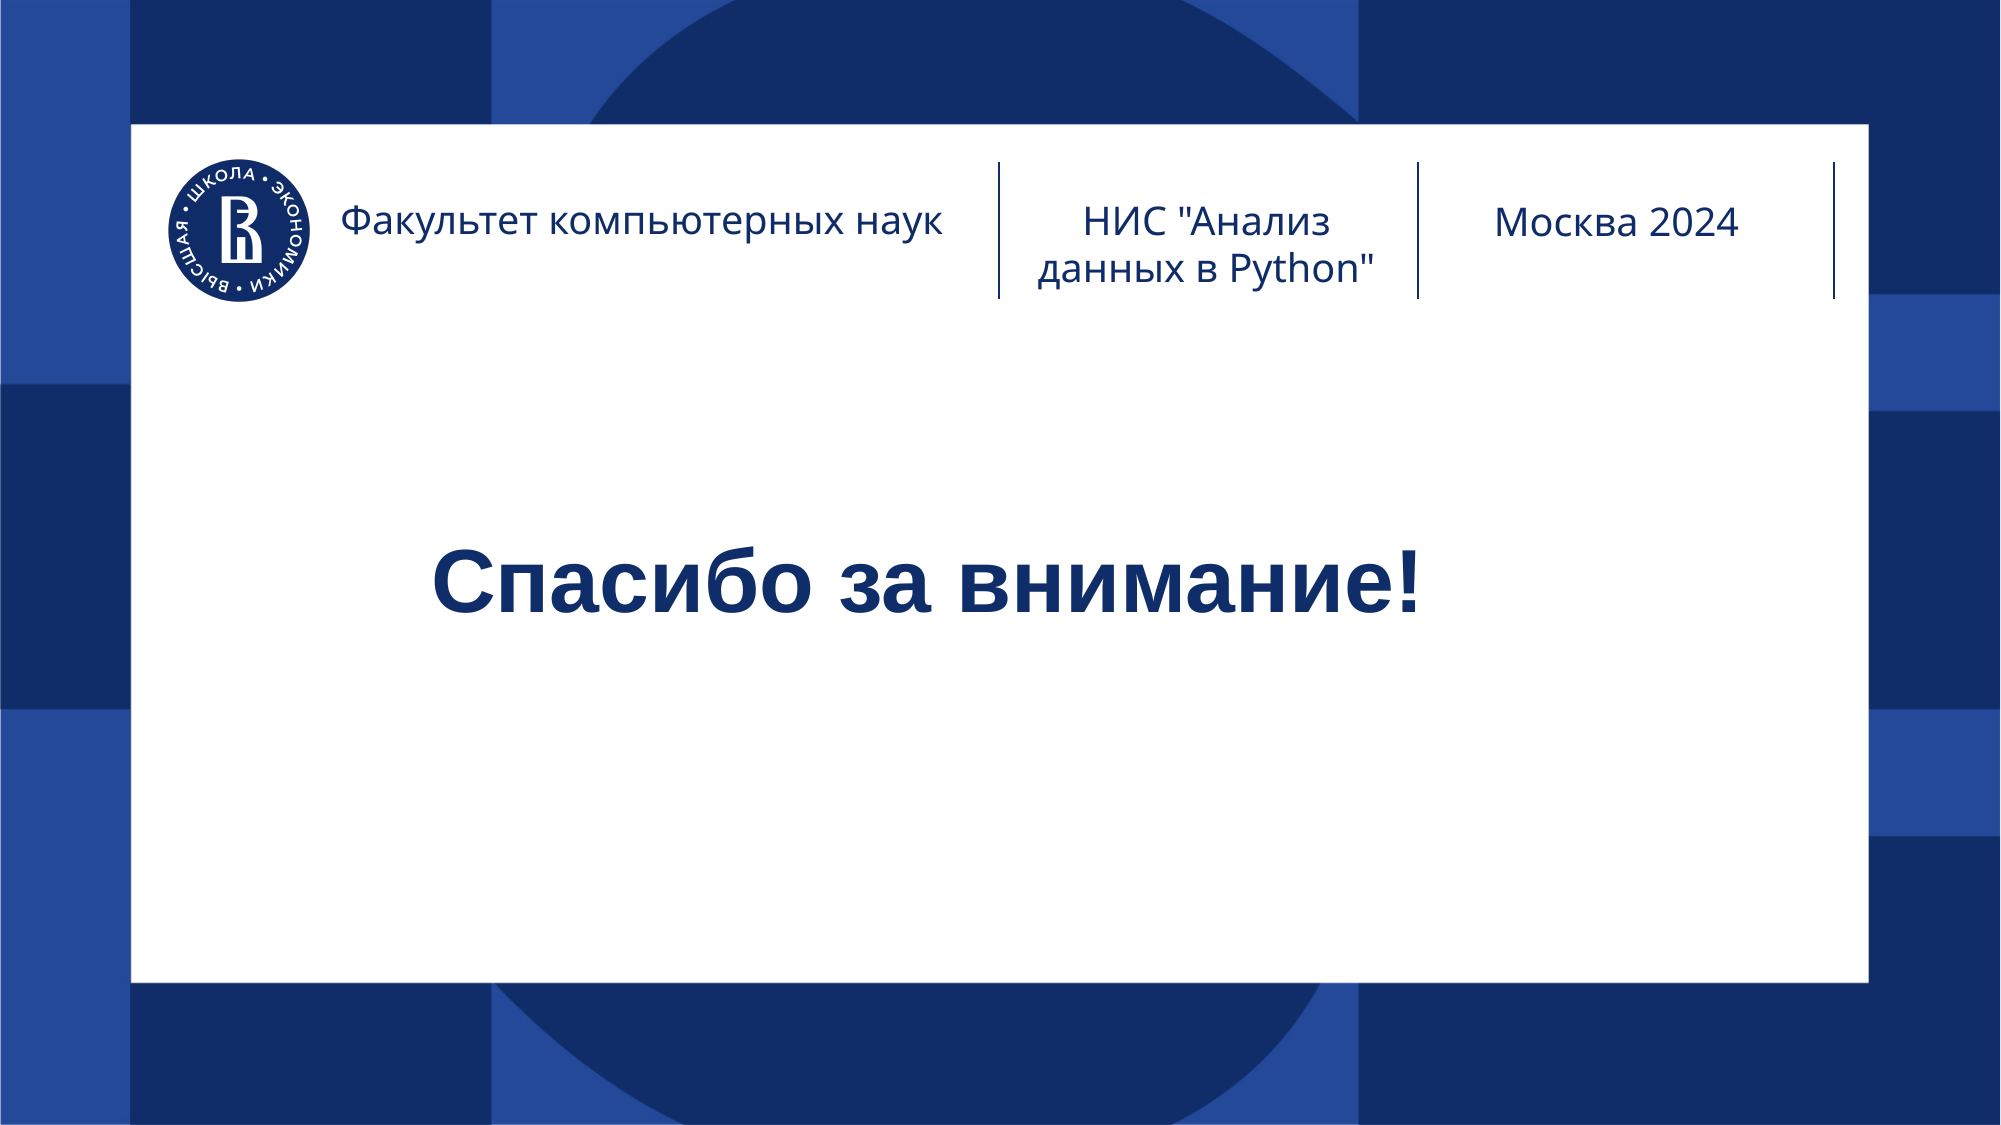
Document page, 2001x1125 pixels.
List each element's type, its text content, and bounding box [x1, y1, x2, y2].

list Факультет компьютерных наук [340, 194, 986, 267]
picture [0, 0, 2001, 1125]
text_box НИС "Анализ данных в Python" [1017, 195, 1396, 268]
text_box Москва 2024 [1493, 196, 1785, 268]
title Спасибо за внимание! [431, 523, 1684, 848]
